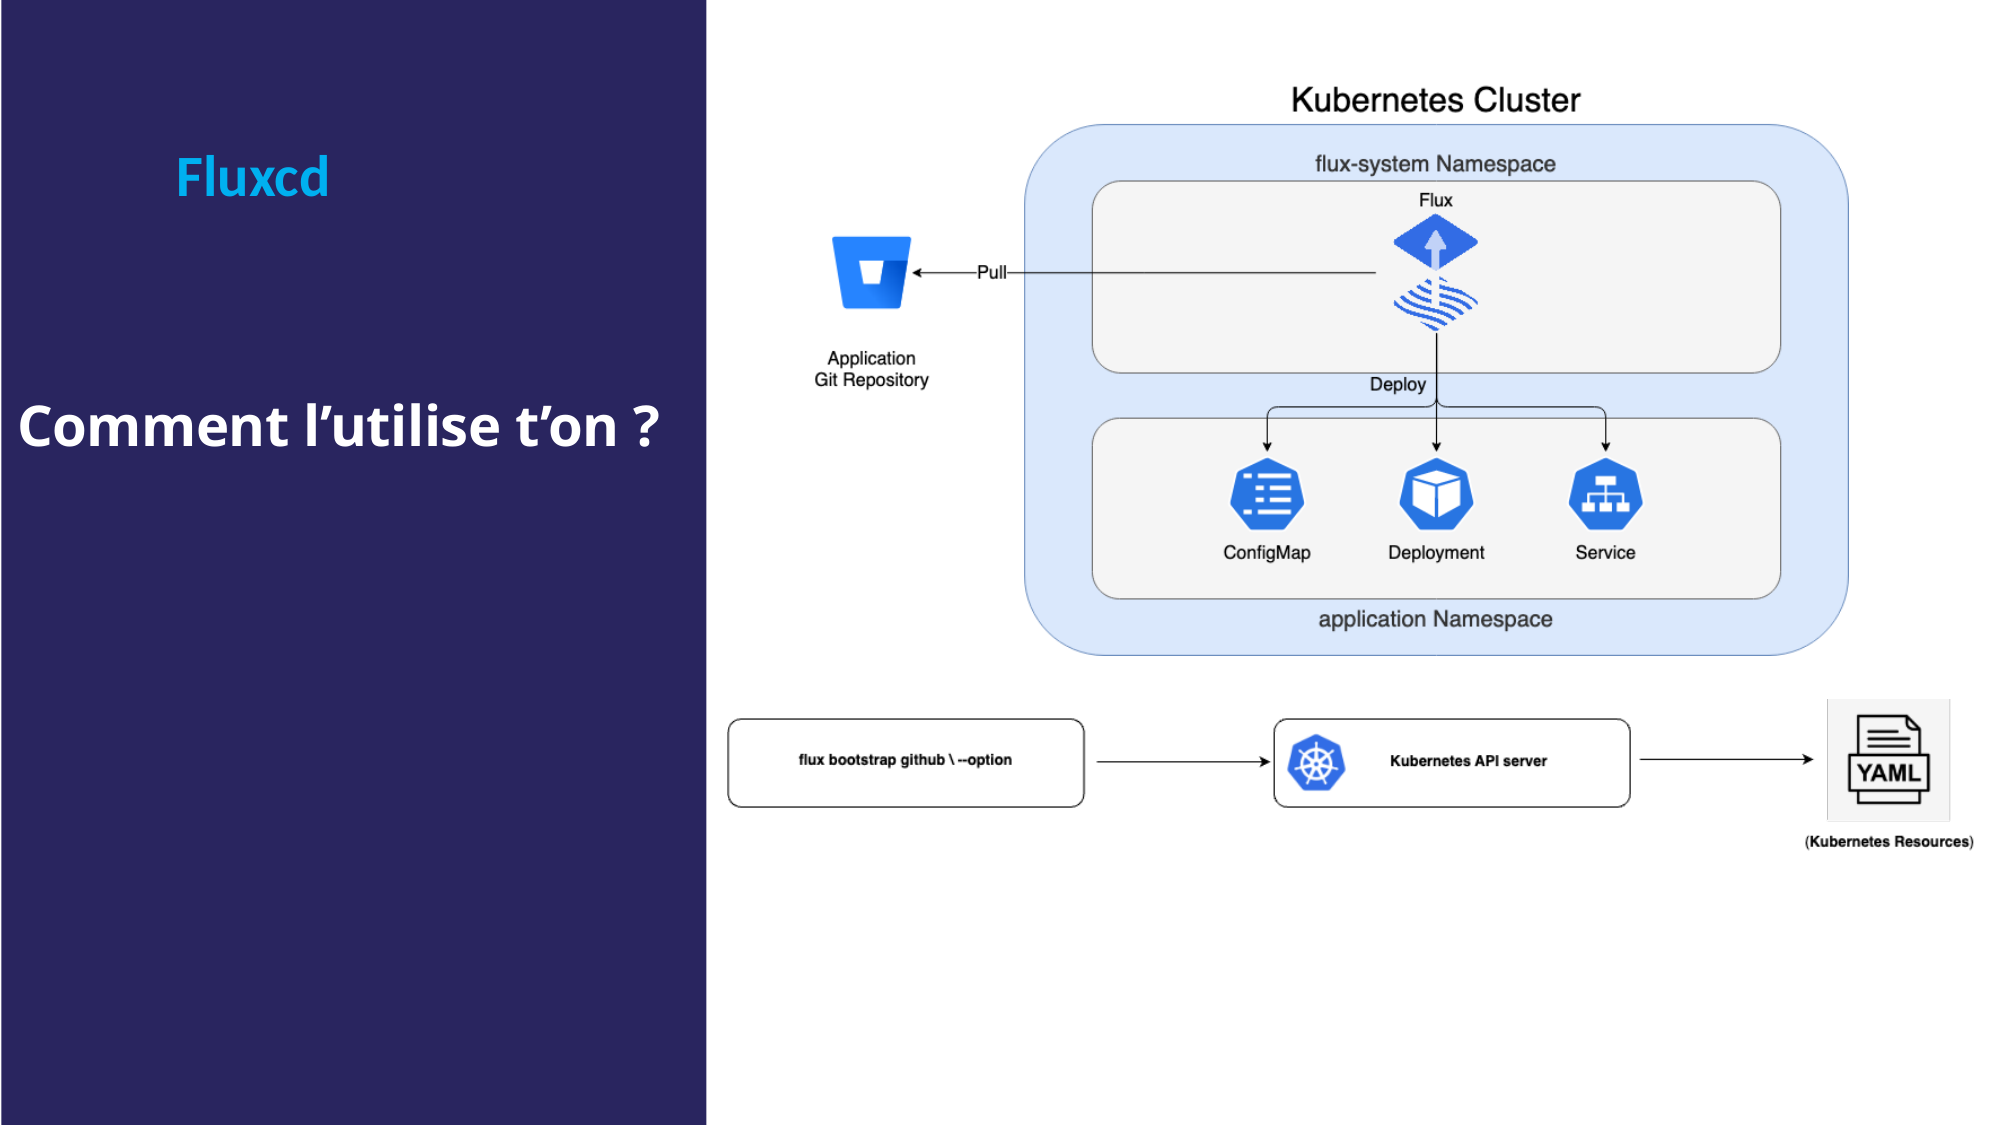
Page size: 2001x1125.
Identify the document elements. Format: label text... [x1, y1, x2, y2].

text_box Fluxcd [161, 130, 612, 287]
picture [812, 80, 1849, 656]
picture [727, 699, 1999, 864]
text_box [1, 0, 707, 1125]
text_box Comment l’utilise t’on ? [0, 385, 676, 458]
